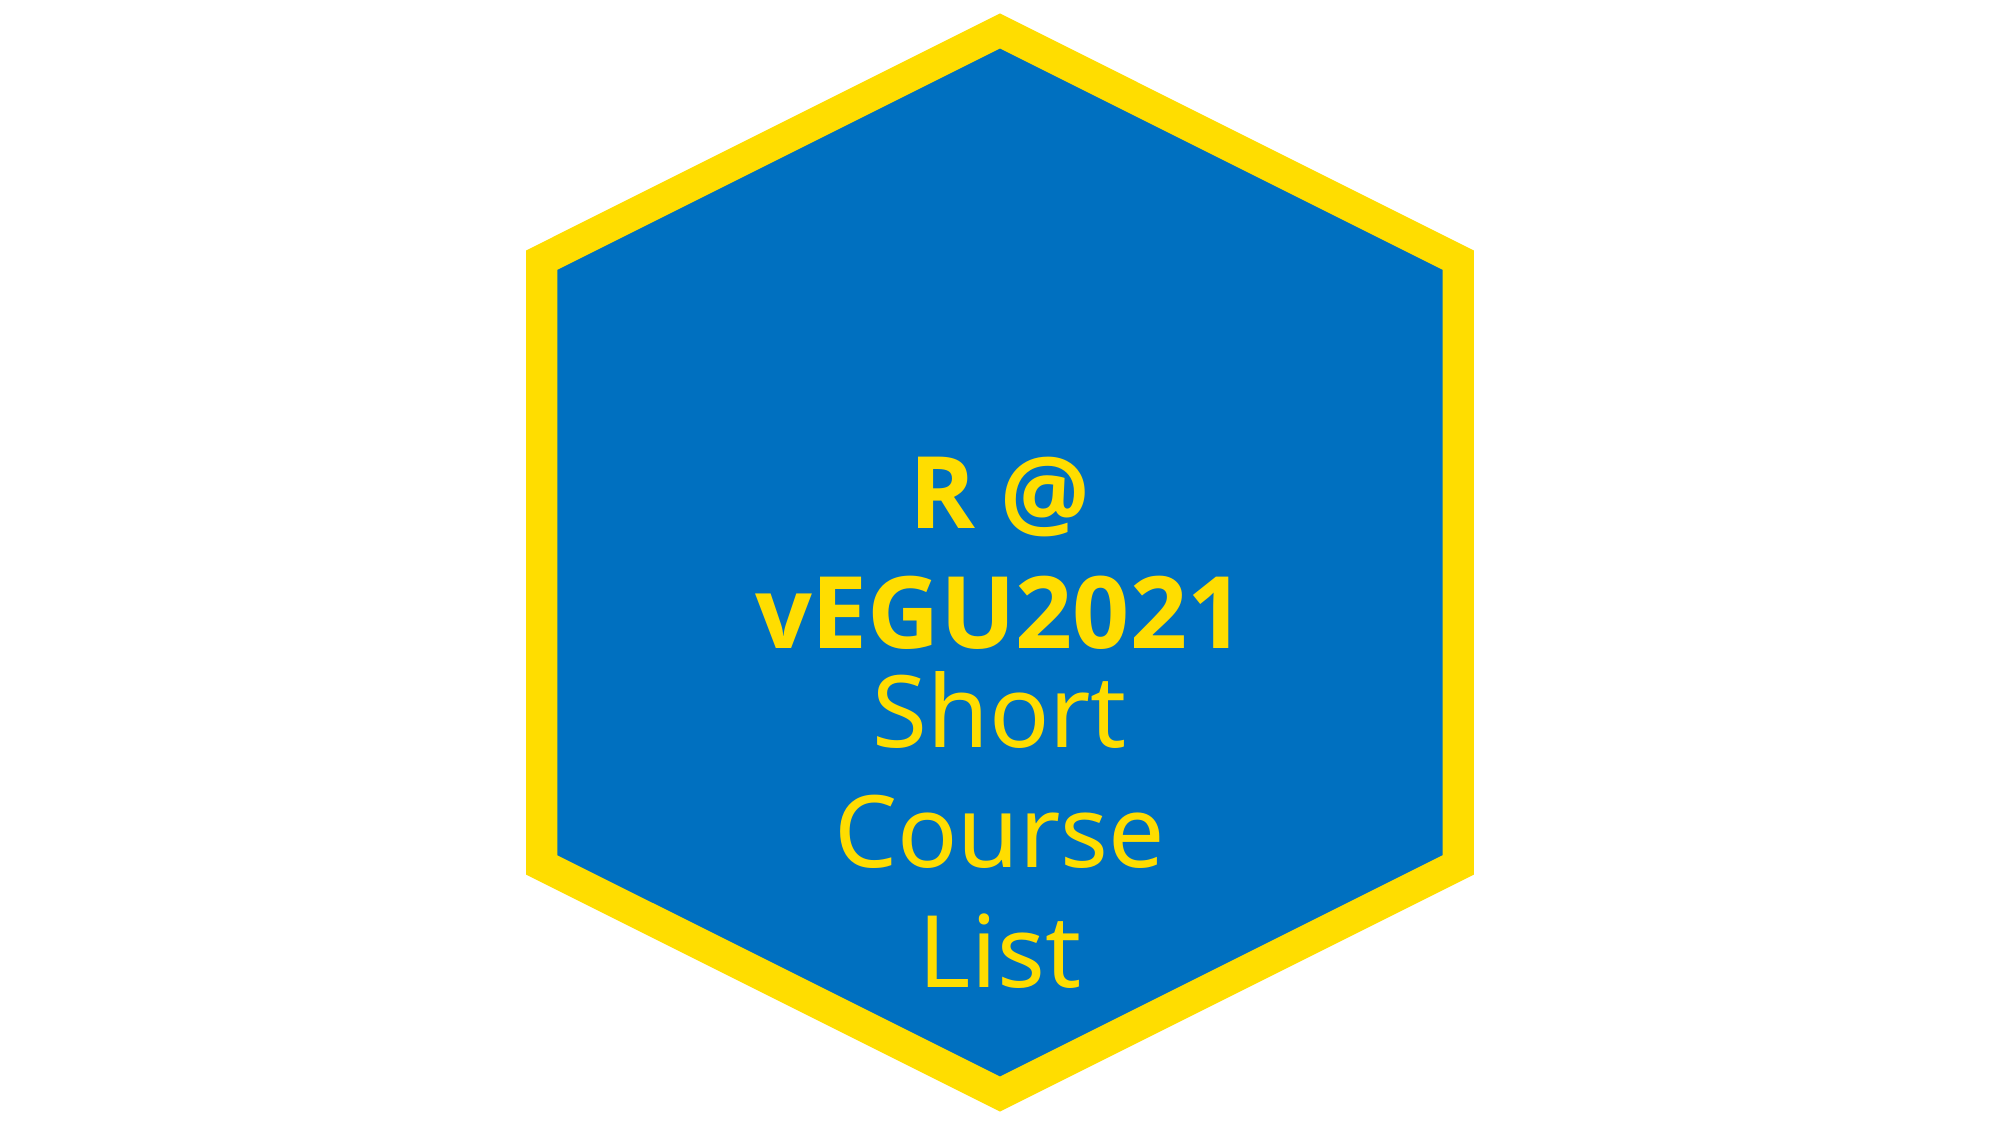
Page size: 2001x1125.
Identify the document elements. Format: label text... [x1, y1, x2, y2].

text_box [540, 29, 1460, 948]
text_box Short Course List [705, 640, 1295, 1015]
text_box [839, 1015, 1161, 1096]
text_box R @ vEGU2021 [705, 420, 1295, 640]
